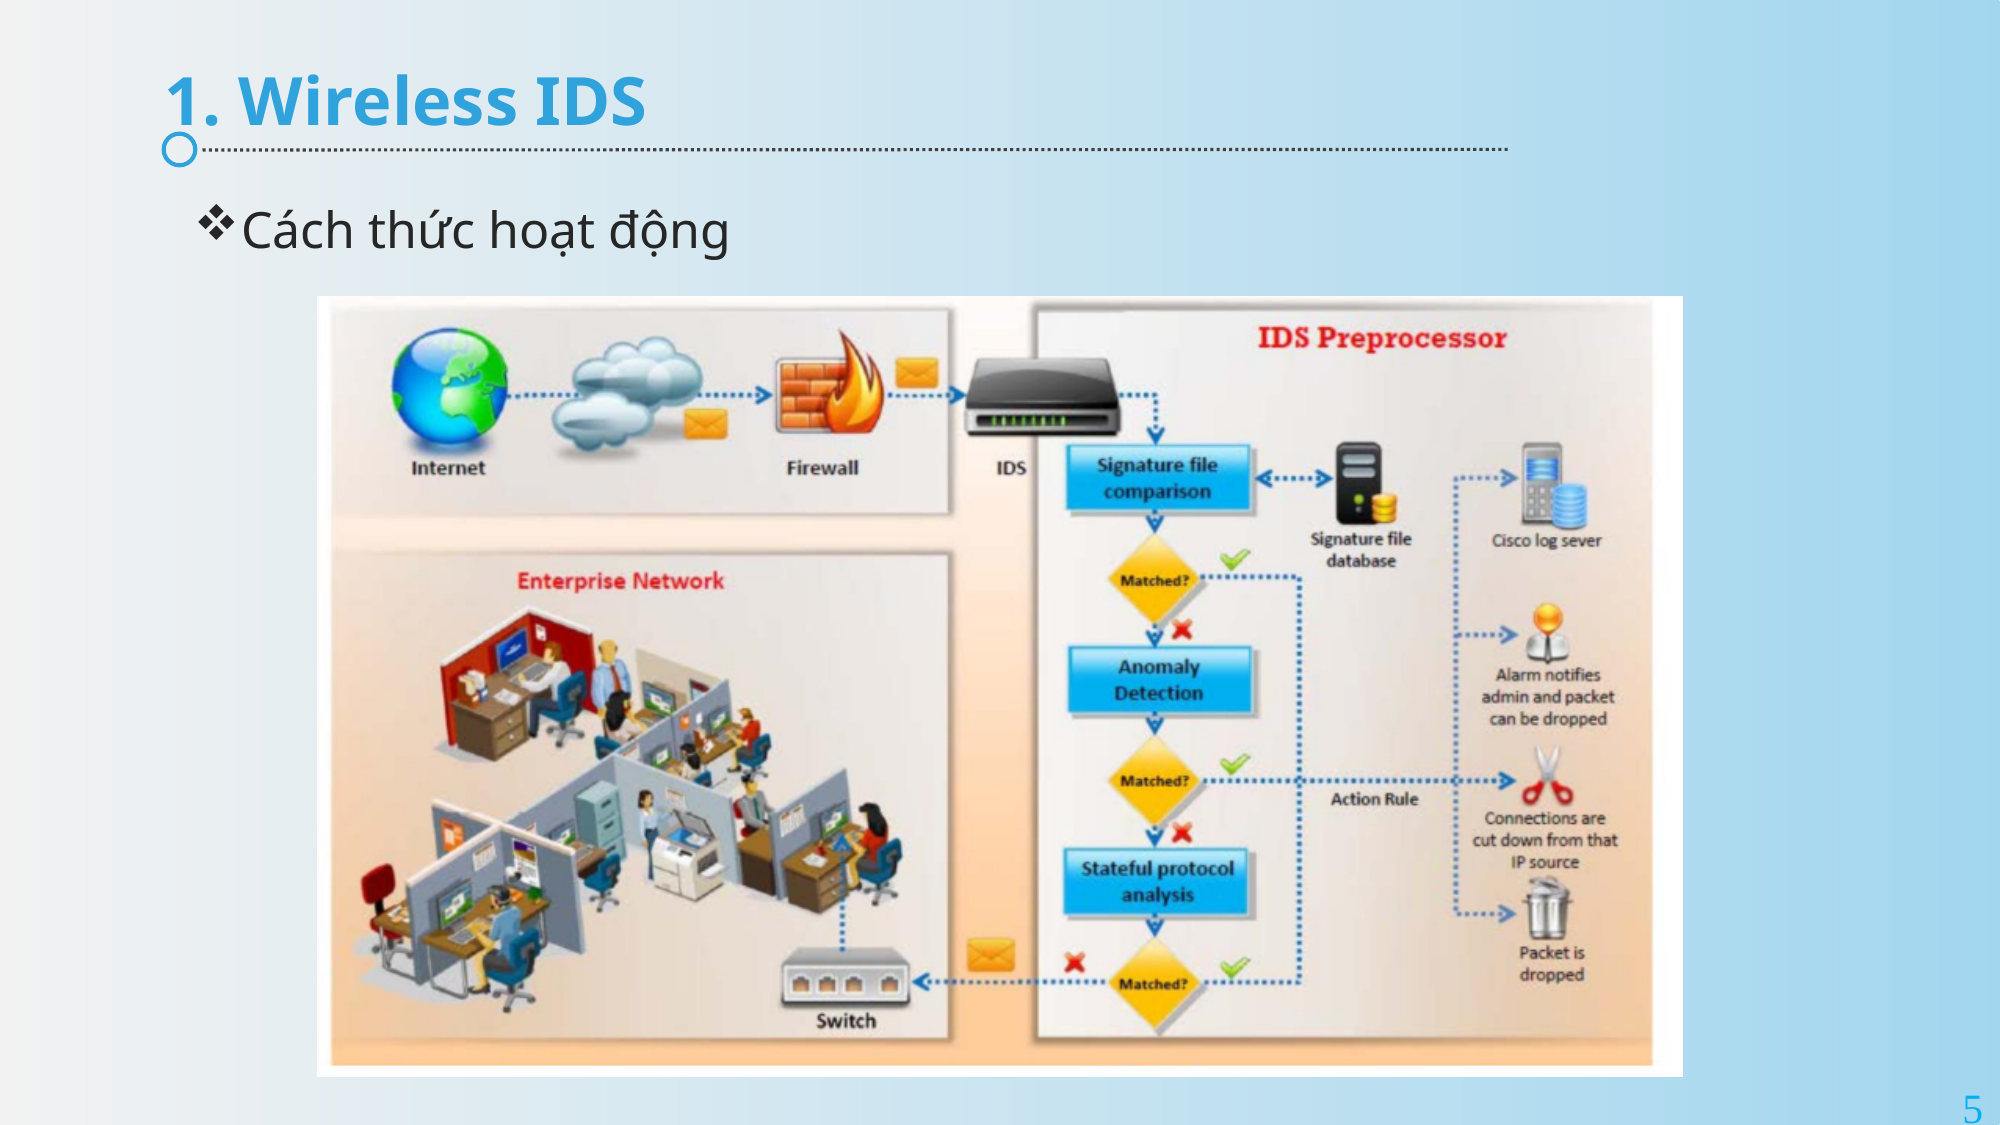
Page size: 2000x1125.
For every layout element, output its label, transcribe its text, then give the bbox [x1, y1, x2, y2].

text_box 5 [1962, 1062, 1998, 1125]
picture [317, 296, 1683, 1077]
text_box [161, 131, 198, 168]
text_box Cách thức hoạt động [179, 191, 2000, 266]
text_box 1. Wireless IDS [149, 51, 847, 146]
